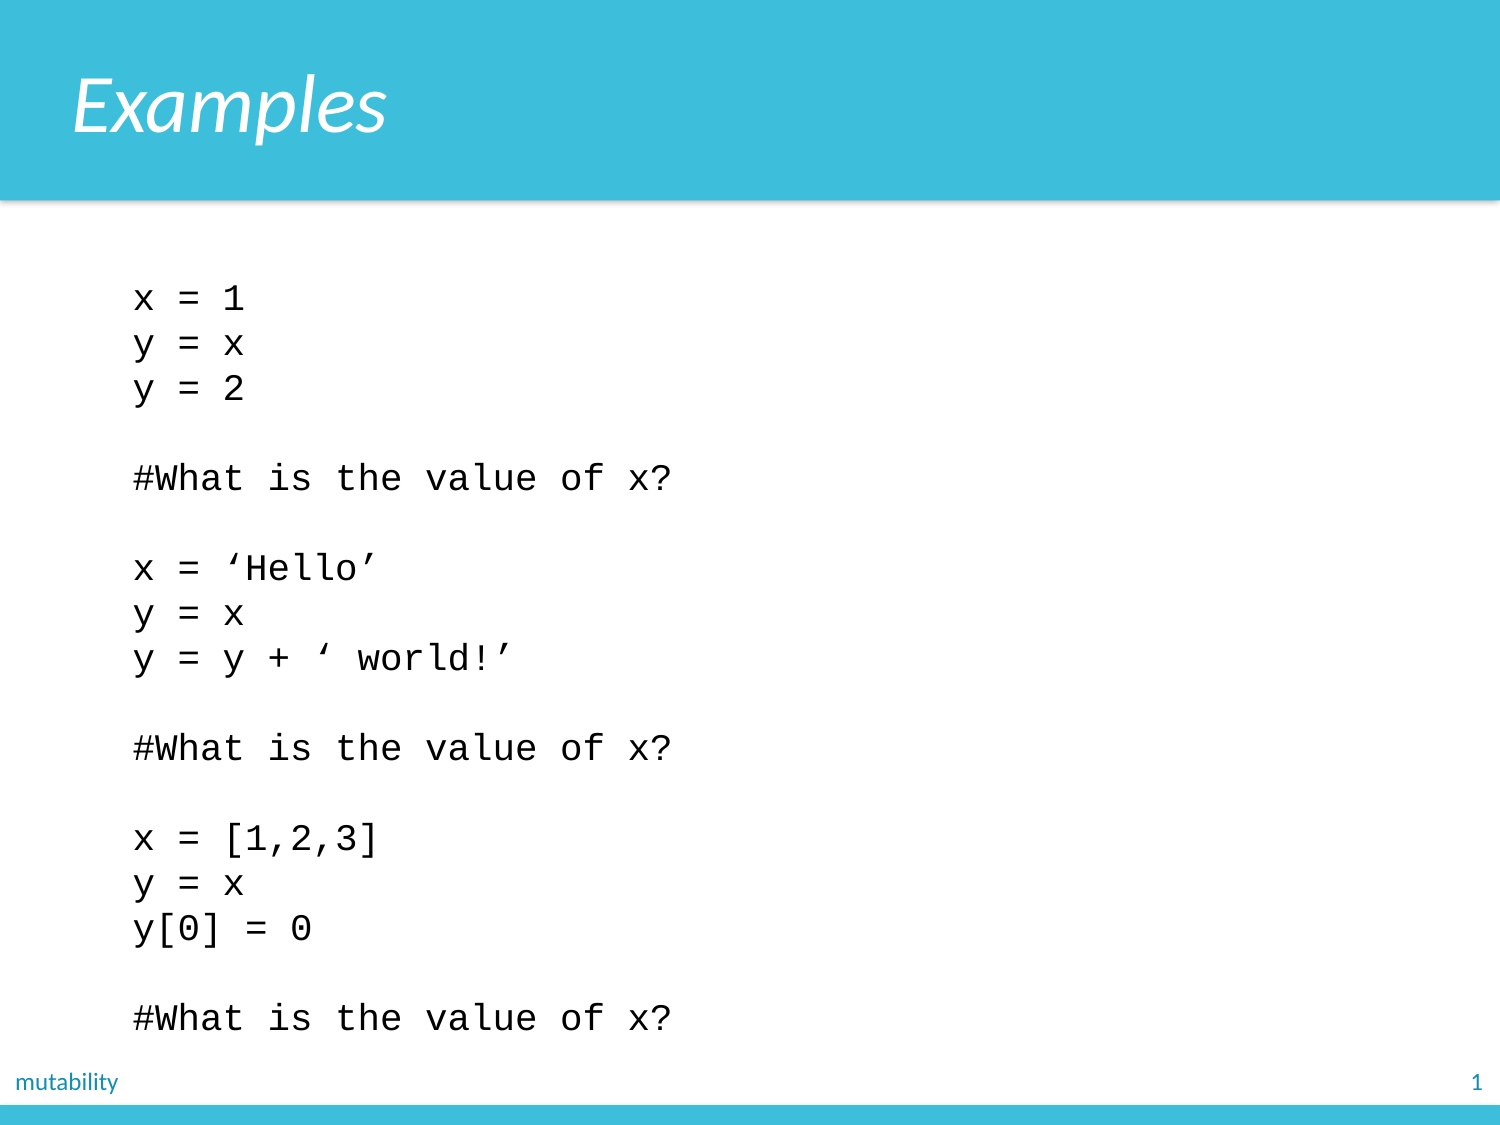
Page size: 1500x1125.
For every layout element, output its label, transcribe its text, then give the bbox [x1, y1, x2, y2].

text_box x = 1 y = x y = 2 #What is the value of x? x = ‘Hello’ y = x y = y + ‘ world!’ #What is the value of x? x = [1,2,3] y = x y[0] = 0 #What is the value of x? [117, 265, 733, 1046]
text_box mutability [0, 1058, 134, 1103]
text_box [0, 1104, 1500, 1125]
text_box Examples [0, 0, 1500, 201]
text_box 1 [1455, 1058, 1498, 1104]
